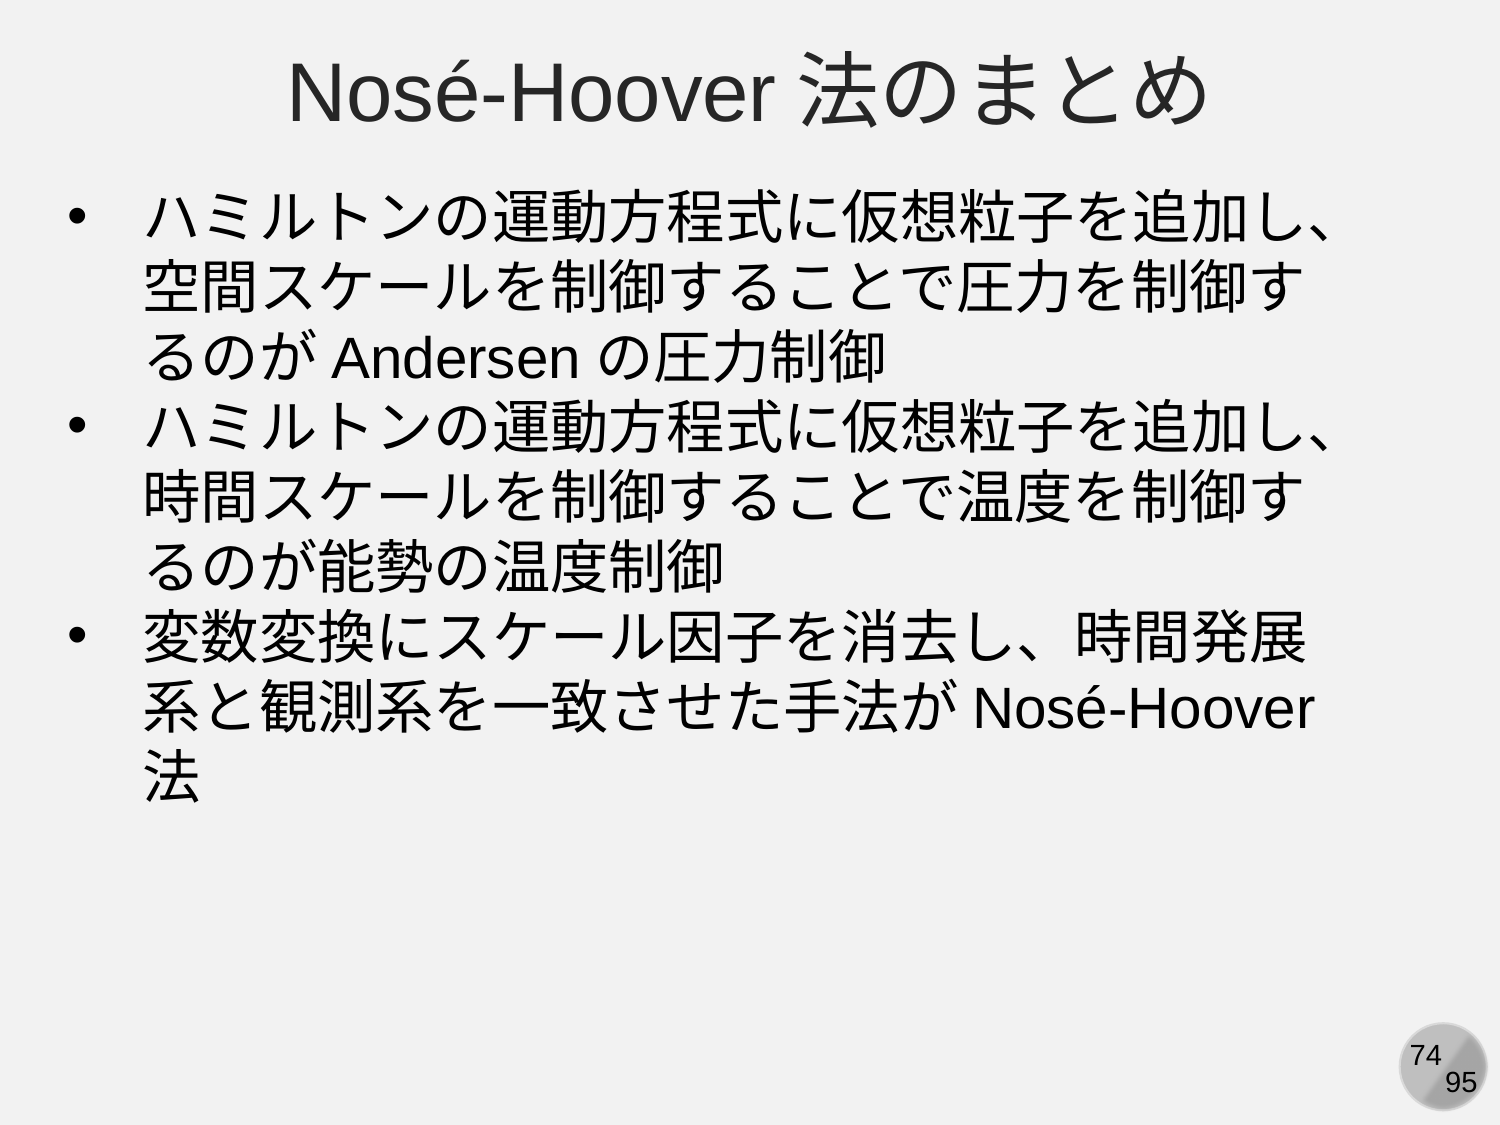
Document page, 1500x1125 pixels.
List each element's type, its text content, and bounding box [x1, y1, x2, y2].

list Nosé-Hoover法のまとめ [0, 31, 1500, 155]
text_box ハミルトンの運動方程式に仮想粒子を追加し、空間スケールを制御することで圧力を制御するのがAndersenの圧力制御 ハミルトンの運動方程式に仮想粒子を追加し、時間スケールを制御することで温度を制御するのが能勢の温度制御 変数変換にスケール因子を消去し、時間発展系と観測系を一致させた手法がNosé-Hoover法 [53, 172, 1376, 818]
